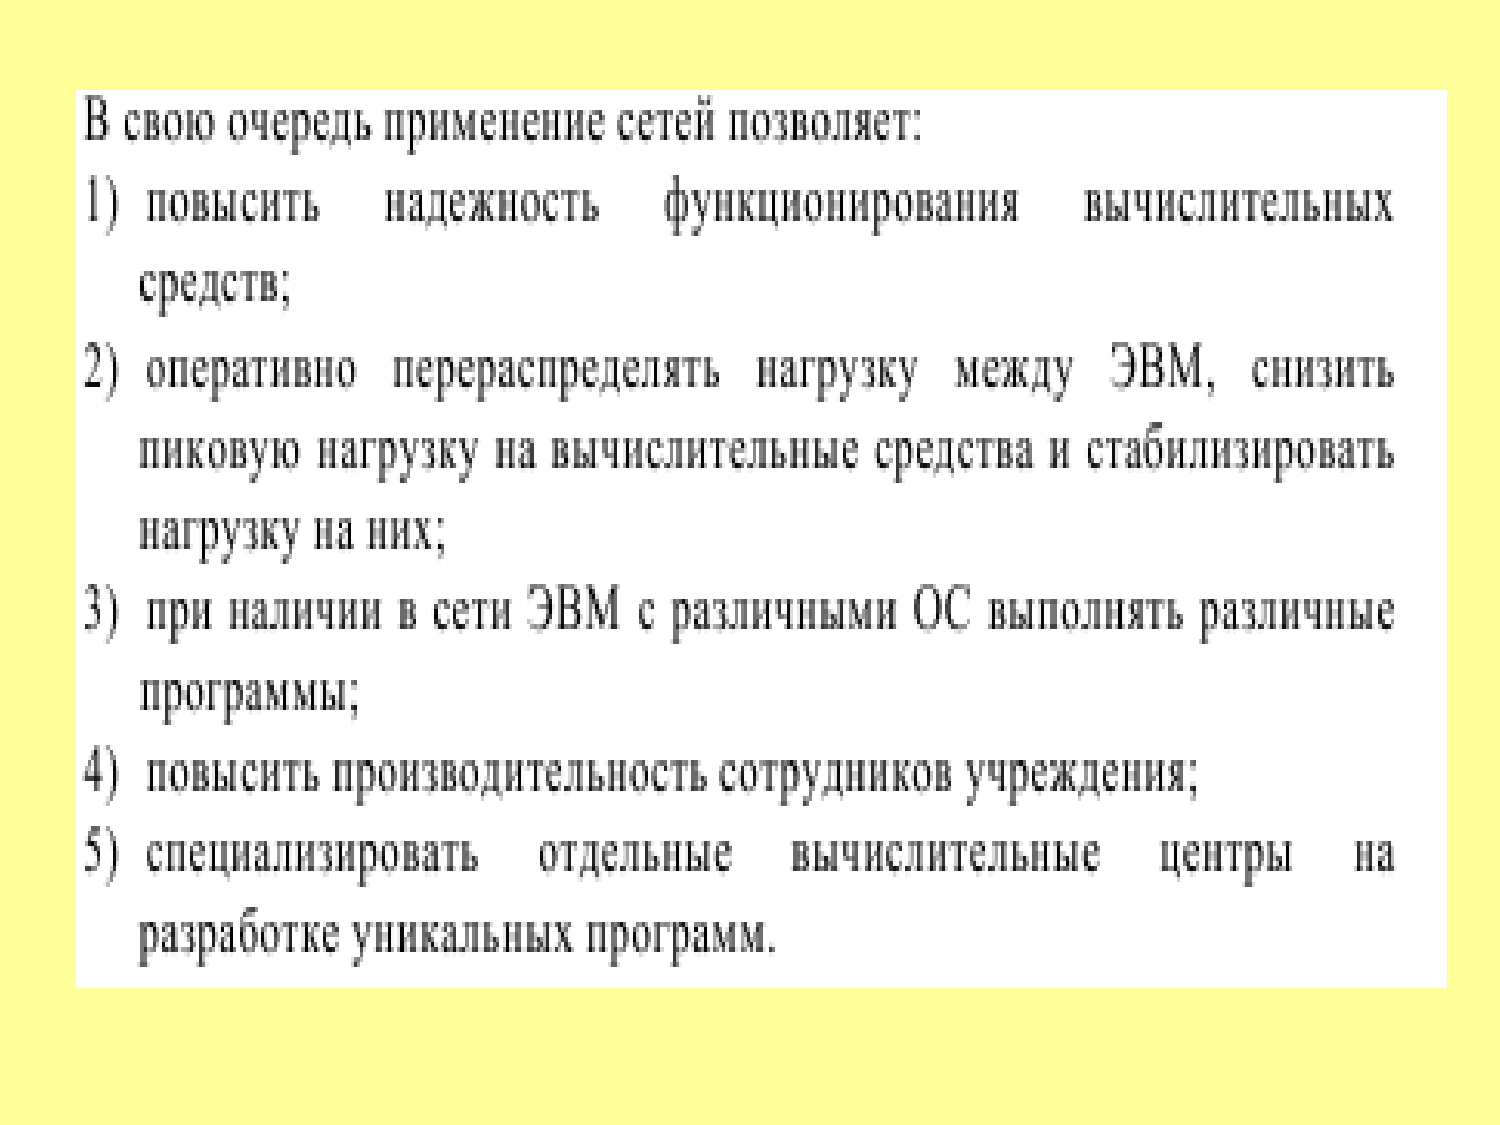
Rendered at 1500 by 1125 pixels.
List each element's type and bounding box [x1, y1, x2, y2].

picture [76, 89, 1448, 988]
